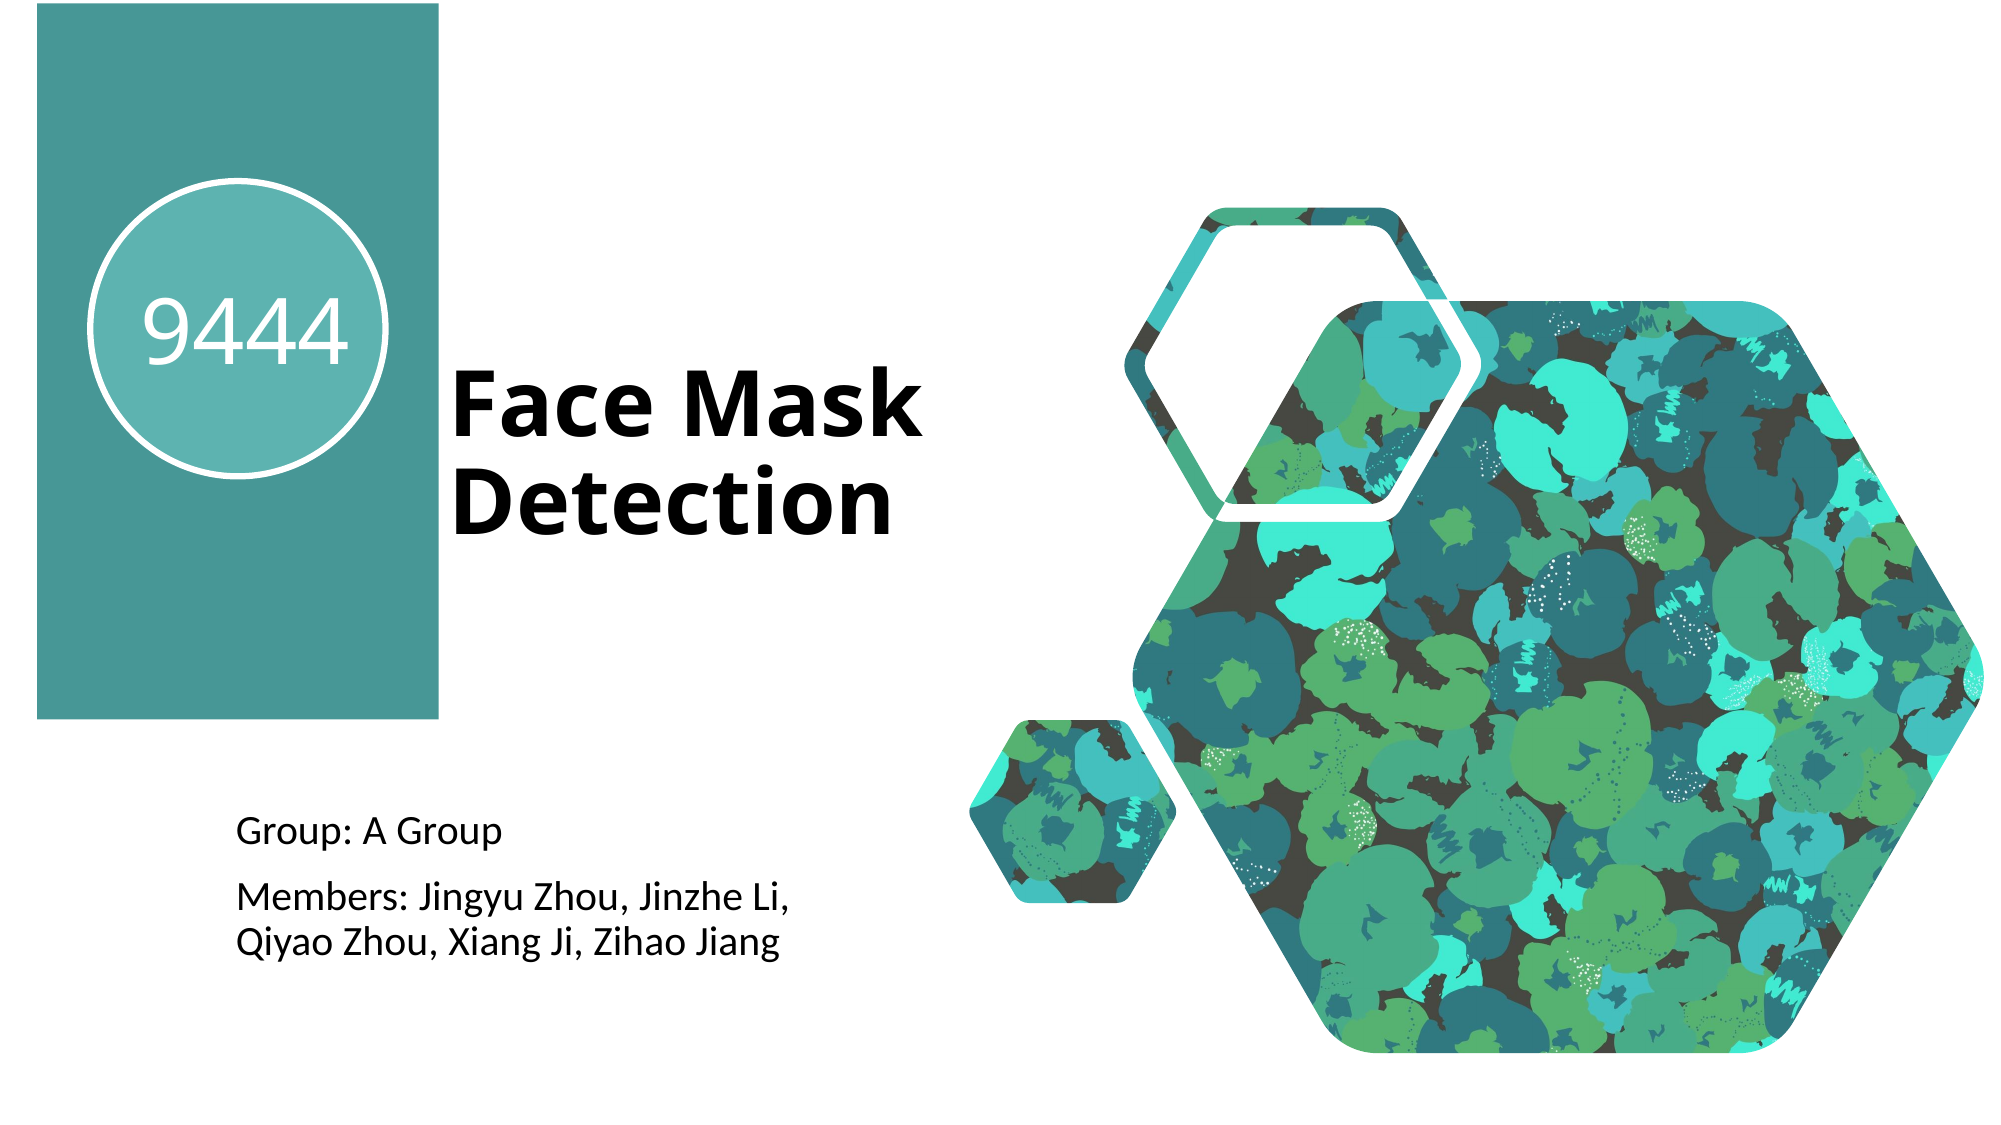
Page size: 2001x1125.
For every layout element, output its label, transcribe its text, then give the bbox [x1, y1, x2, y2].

title Face Mask Detection [439, 71, 1293, 563]
text_box [37, 391, 439, 720]
text_box [37, 3, 439, 265]
subtitle Group: A Group Members: Jingyu Zhou, Jinzhe Li, Qiyao Zhou, Xiang Ji, Zihao Jiang [220, 720, 905, 1075]
text_box [104, 181, 372, 265]
text_box [104, 391, 372, 477]
picture [969, 207, 1984, 1054]
text_box 9444 [32, 265, 458, 391]
